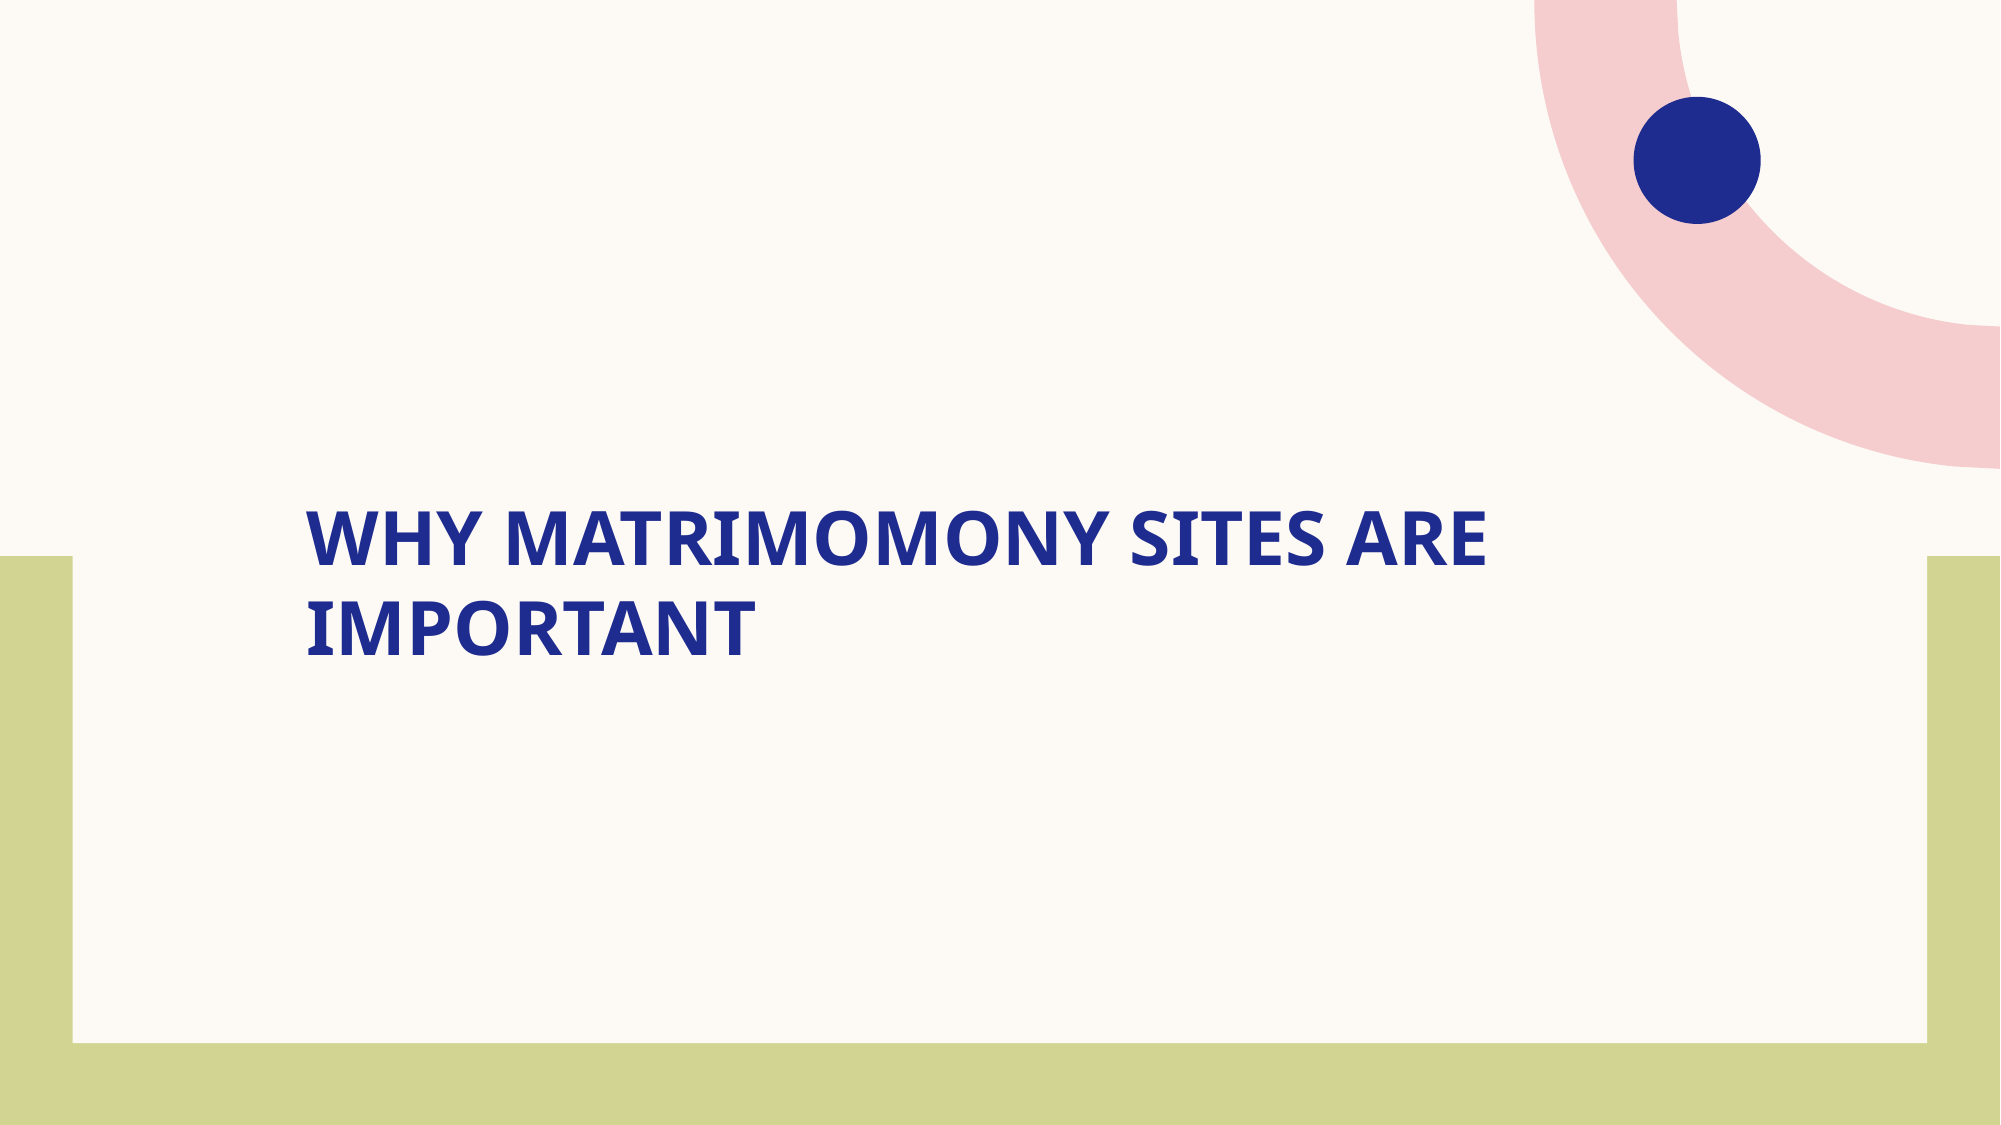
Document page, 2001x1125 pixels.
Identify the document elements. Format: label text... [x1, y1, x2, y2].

title Why matrimomony sites are important [291, 212, 1875, 949]
